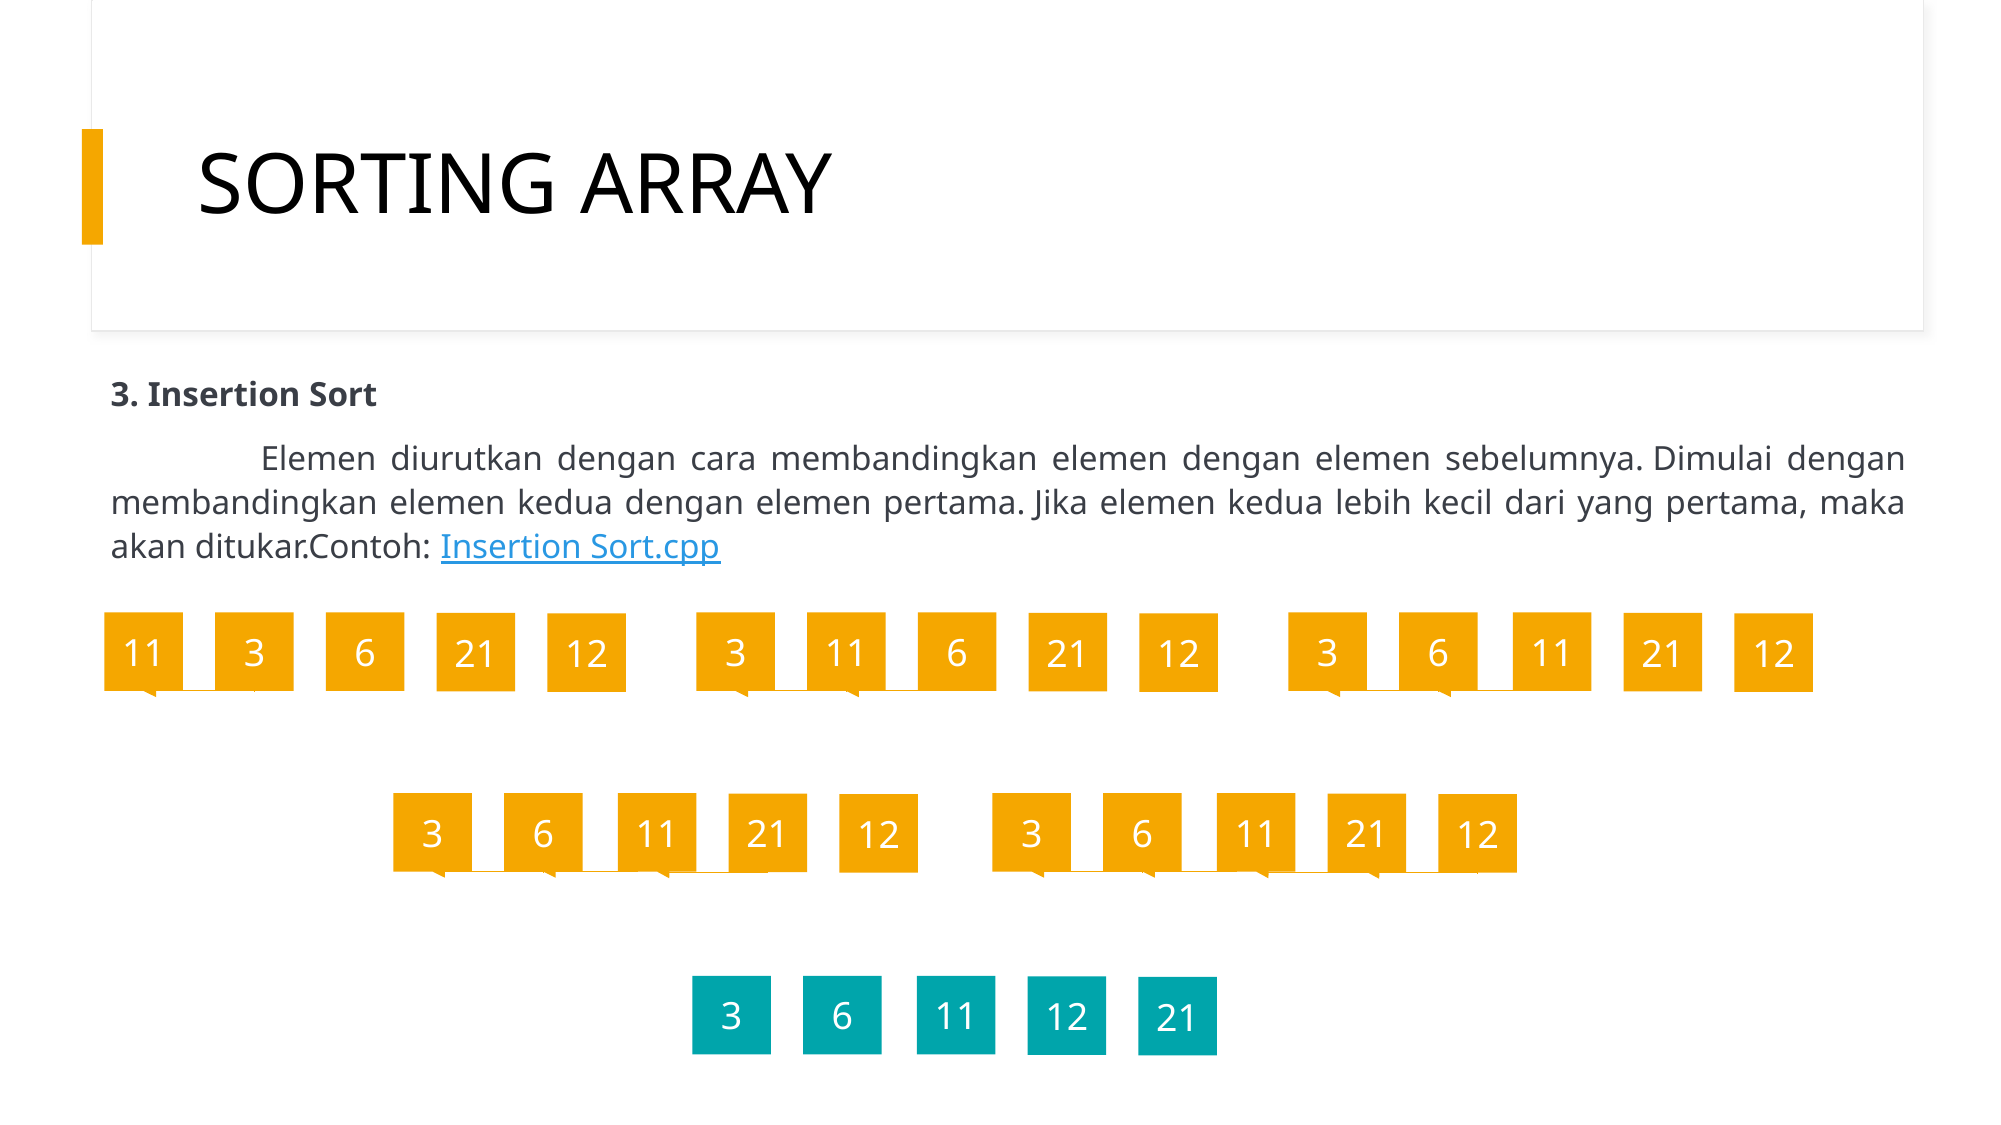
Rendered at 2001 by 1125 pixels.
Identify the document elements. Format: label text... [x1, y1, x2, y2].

text_box 11 [1512, 611, 1592, 692]
text_box 6 [1102, 792, 1183, 872]
text_box 11 [617, 792, 697, 873]
text_box 12 [838, 793, 919, 874]
text_box 21 [728, 793, 808, 873]
text_box 12 [1027, 975, 1107, 1056]
text_box 11 [916, 975, 996, 1055]
text_box 3 [214, 611, 295, 692]
list 3. Insertion Sort Elemen diurutkan dengan cara membandingkan elemen dengan elemen sebelumnya. Dimulai dengan membandingkan elemen kedua dengan elemen pertama. Jika elemen kedua lebih kecil dari yang pertama, maka akan ditukar.Contoh: Insertion Sort.cpp [95, 361, 1924, 1070]
text_box 6 [325, 611, 405, 692]
text_box 12 [1437, 793, 1518, 874]
text_box 6 [503, 792, 584, 872]
text_box 6 [802, 975, 883, 1055]
text_box 3 [691, 975, 772, 1055]
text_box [846, 682, 941, 691]
text_box 3 [392, 792, 473, 873]
text_box 6 [917, 611, 997, 692]
text_box 3 [695, 611, 776, 692]
text_box 6 [1398, 611, 1479, 691]
title SORTING ARRAY [183, 90, 1851, 284]
text_box 11 [806, 611, 887, 691]
text_box 11 [103, 611, 184, 692]
text_box 3 [1287, 611, 1368, 692]
text_box 21 [1327, 793, 1407, 873]
text_box 11 [1216, 792, 1296, 873]
text_box 21 [1028, 612, 1108, 693]
text_box 21 [1137, 976, 1218, 1056]
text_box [487, 816, 491, 928]
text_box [543, 862, 637, 872]
text_box 12 [1733, 612, 1814, 693]
text_box 12 [546, 612, 627, 693]
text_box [1142, 862, 1237, 872]
text_box 21 [436, 612, 516, 693]
text_box 12 [1138, 612, 1219, 693]
text_box 21 [1623, 612, 1703, 693]
text_box 3 [991, 792, 1072, 873]
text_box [1438, 682, 1533, 691]
